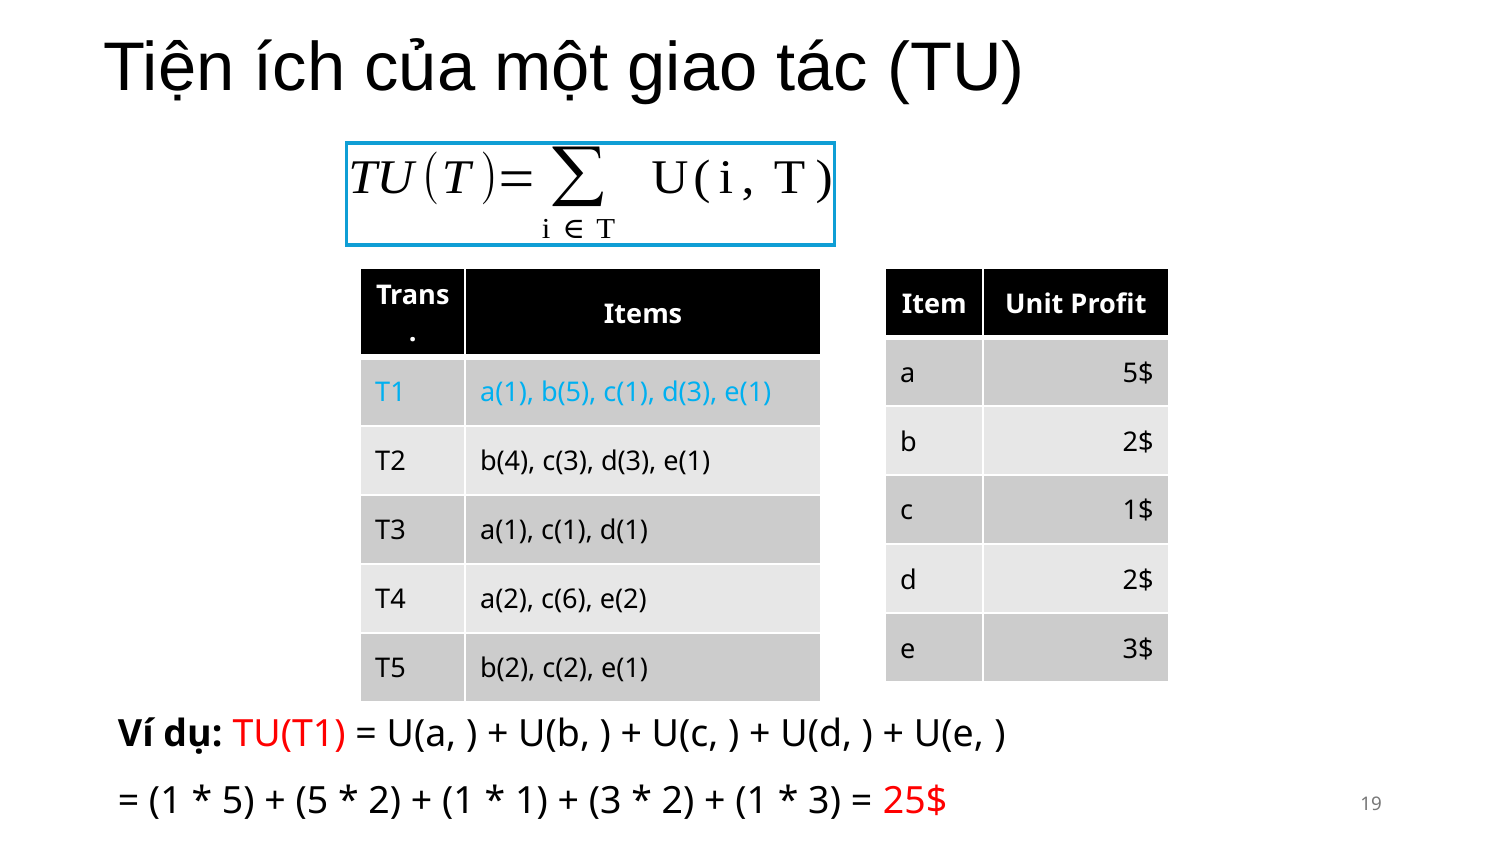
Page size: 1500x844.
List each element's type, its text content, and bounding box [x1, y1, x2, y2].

table_cell T4 [361, 565, 464, 632]
table_cell a(1), c(1), d(1) [466, 496, 820, 563]
table_header Unit Profit [984, 269, 1168, 335]
slide_number 19 [1059, 782, 1397, 827]
table_cell T2 [361, 427, 464, 494]
table_cell T5 [361, 634, 464, 701]
table_cell T3 [361, 496, 464, 563]
table_cell T1 [361, 360, 464, 425]
table_cell b(2), c(2), e(1) [466, 634, 820, 701]
table_cell a(1), b(5), c(1), d(3), e(1) [466, 360, 820, 425]
table_cell e [886, 614, 982, 681]
title Tiện ích của một giao tác (TU) [88, 6, 1500, 129]
table_cell b [886, 407, 982, 474]
table_cell 5$ [984, 340, 1168, 405]
table_cell 3$ [984, 614, 1168, 681]
table_cell a(2), c(6), e(2) [466, 565, 820, 632]
table_cell d [886, 545, 982, 612]
table_header Items [466, 269, 820, 354]
table_cell 2$ [984, 407, 1168, 474]
table_cell b(4), c(3), d(3), e(1) [466, 427, 820, 494]
table_header Trans. [361, 269, 464, 354]
table_cell 1$ [984, 476, 1168, 543]
table_cell 2$ [984, 545, 1168, 612]
table_cell a [886, 340, 982, 405]
table_cell c [886, 476, 982, 543]
table_header Item [886, 269, 982, 335]
